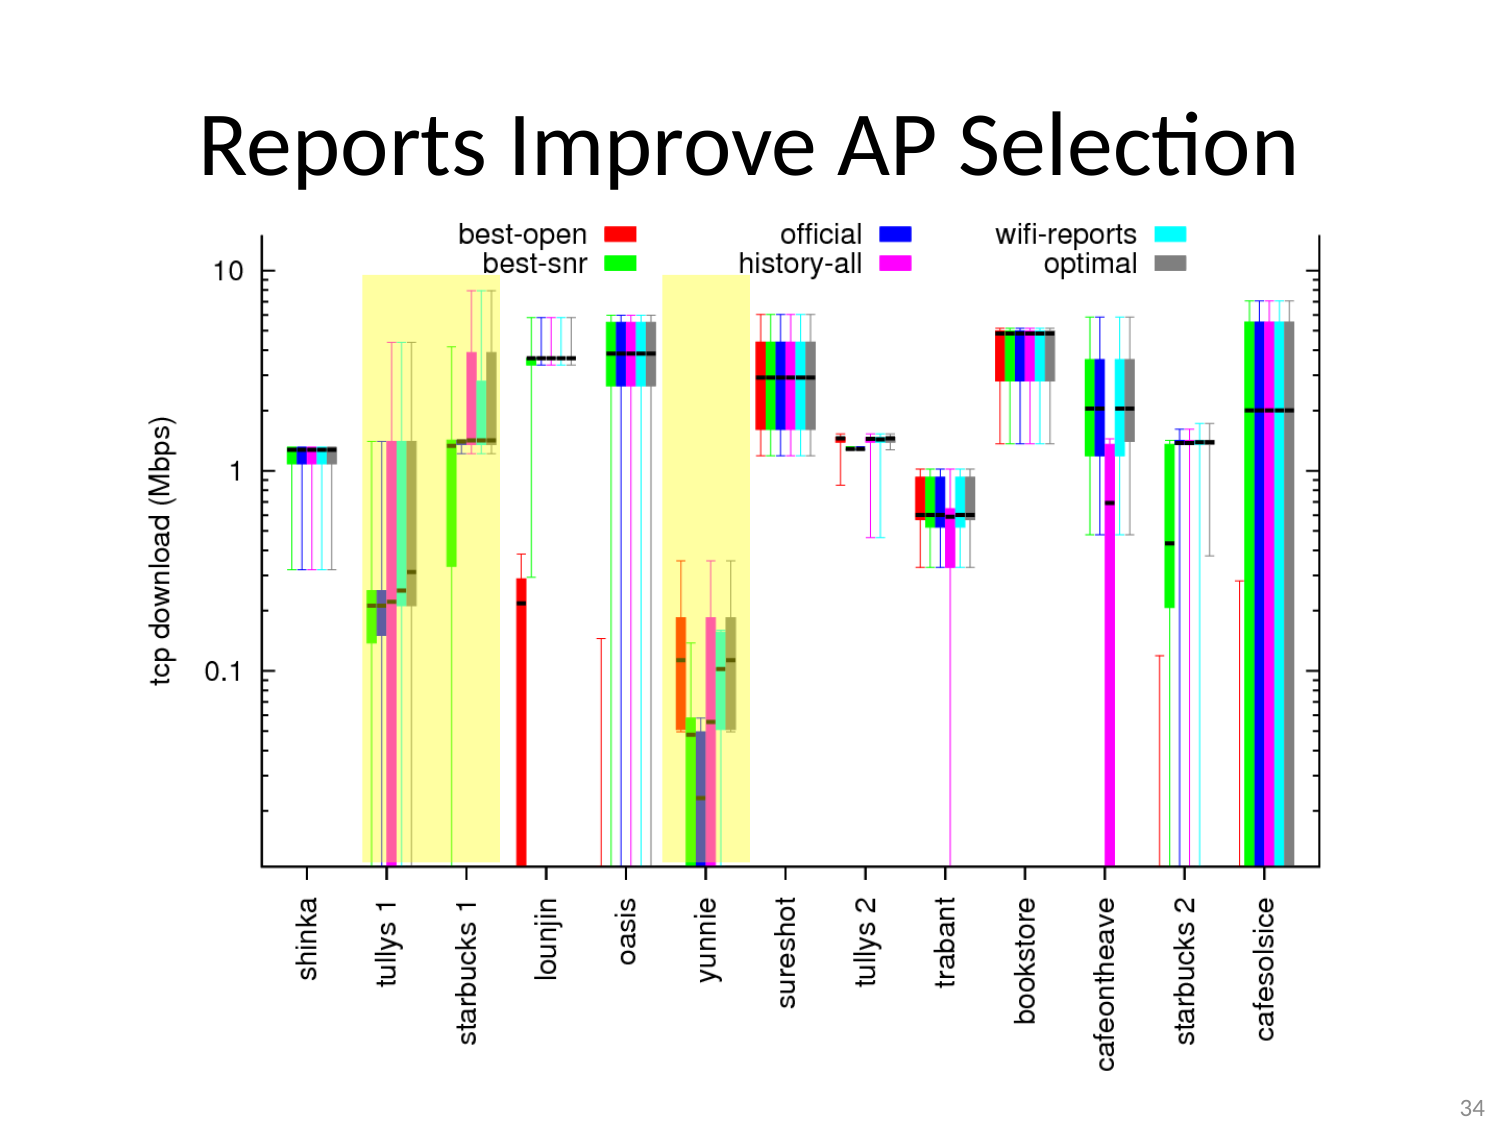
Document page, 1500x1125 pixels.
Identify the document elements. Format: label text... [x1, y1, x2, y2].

picture [137, 199, 1335, 1076]
slide_number 34 [1149, 1087, 1500, 1125]
title Reports Improve AP Selection [75, 45, 1425, 233]
